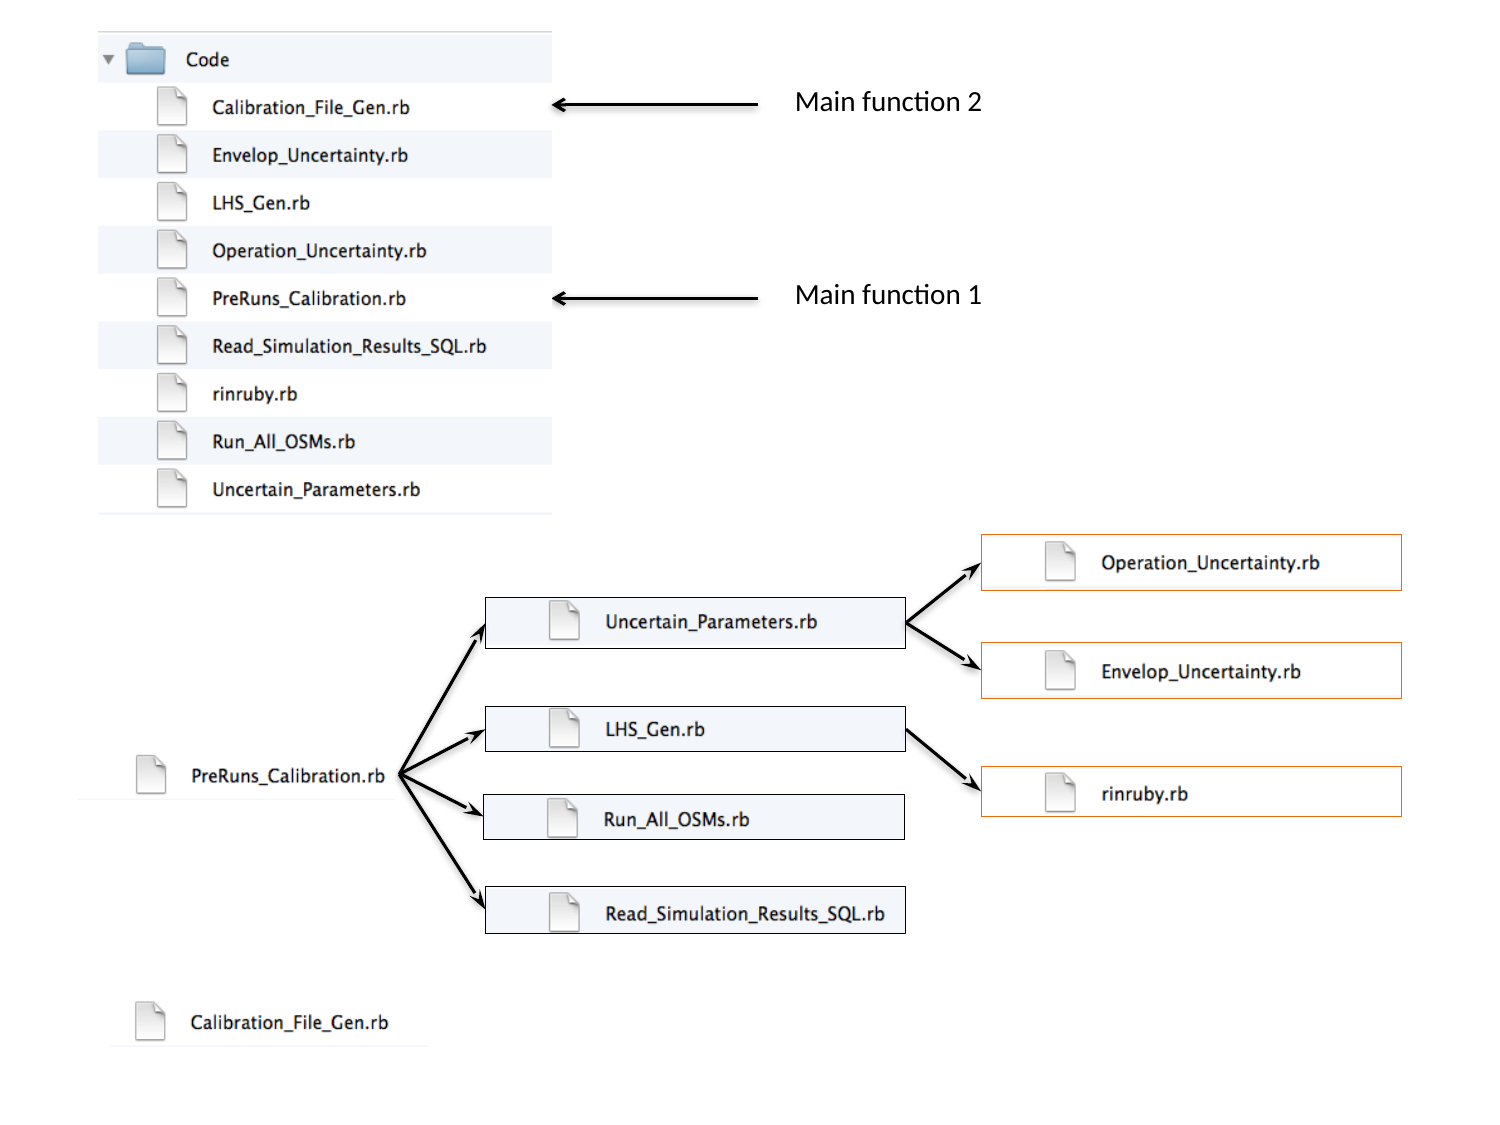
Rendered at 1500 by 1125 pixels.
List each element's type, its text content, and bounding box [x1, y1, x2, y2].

text_box Main function 1 [780, 268, 998, 318]
text_box Main function 2 [780, 74, 998, 125]
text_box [77, 534, 1402, 1047]
picture [98, 30, 552, 516]
